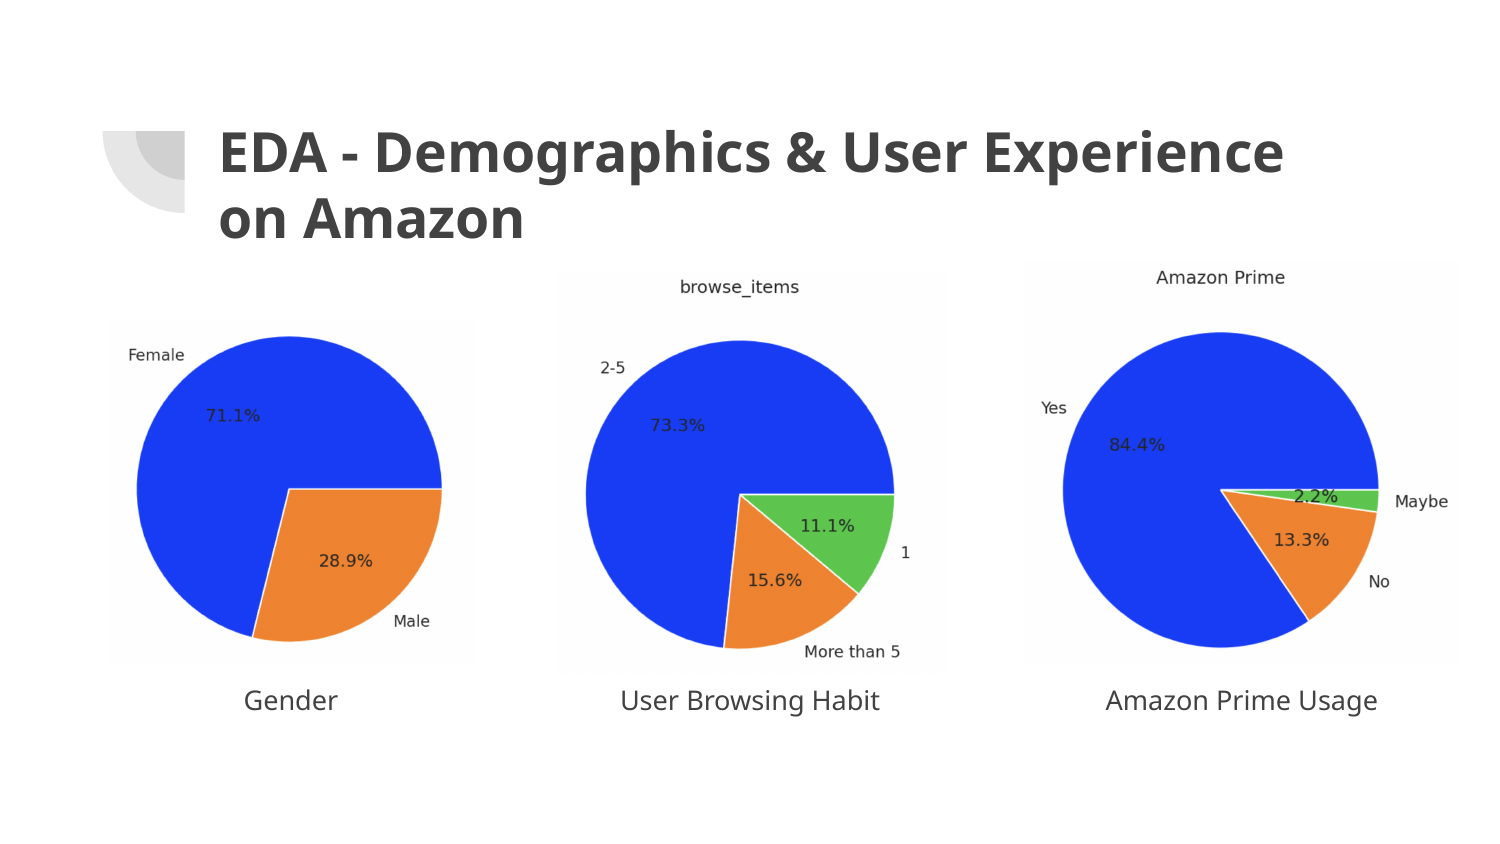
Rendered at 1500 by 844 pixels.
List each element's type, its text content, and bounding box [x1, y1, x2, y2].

text_box Amazon Prime Usage [1085, 672, 1398, 732]
title EDA - Demographics & User Experience on Amazon [203, 101, 1355, 266]
text_box User Browsing Habit [594, 685, 906, 732]
picture [106, 319, 476, 664]
picture [1024, 259, 1459, 664]
picture [554, 273, 946, 677]
text_box Gender [183, 672, 398, 732]
